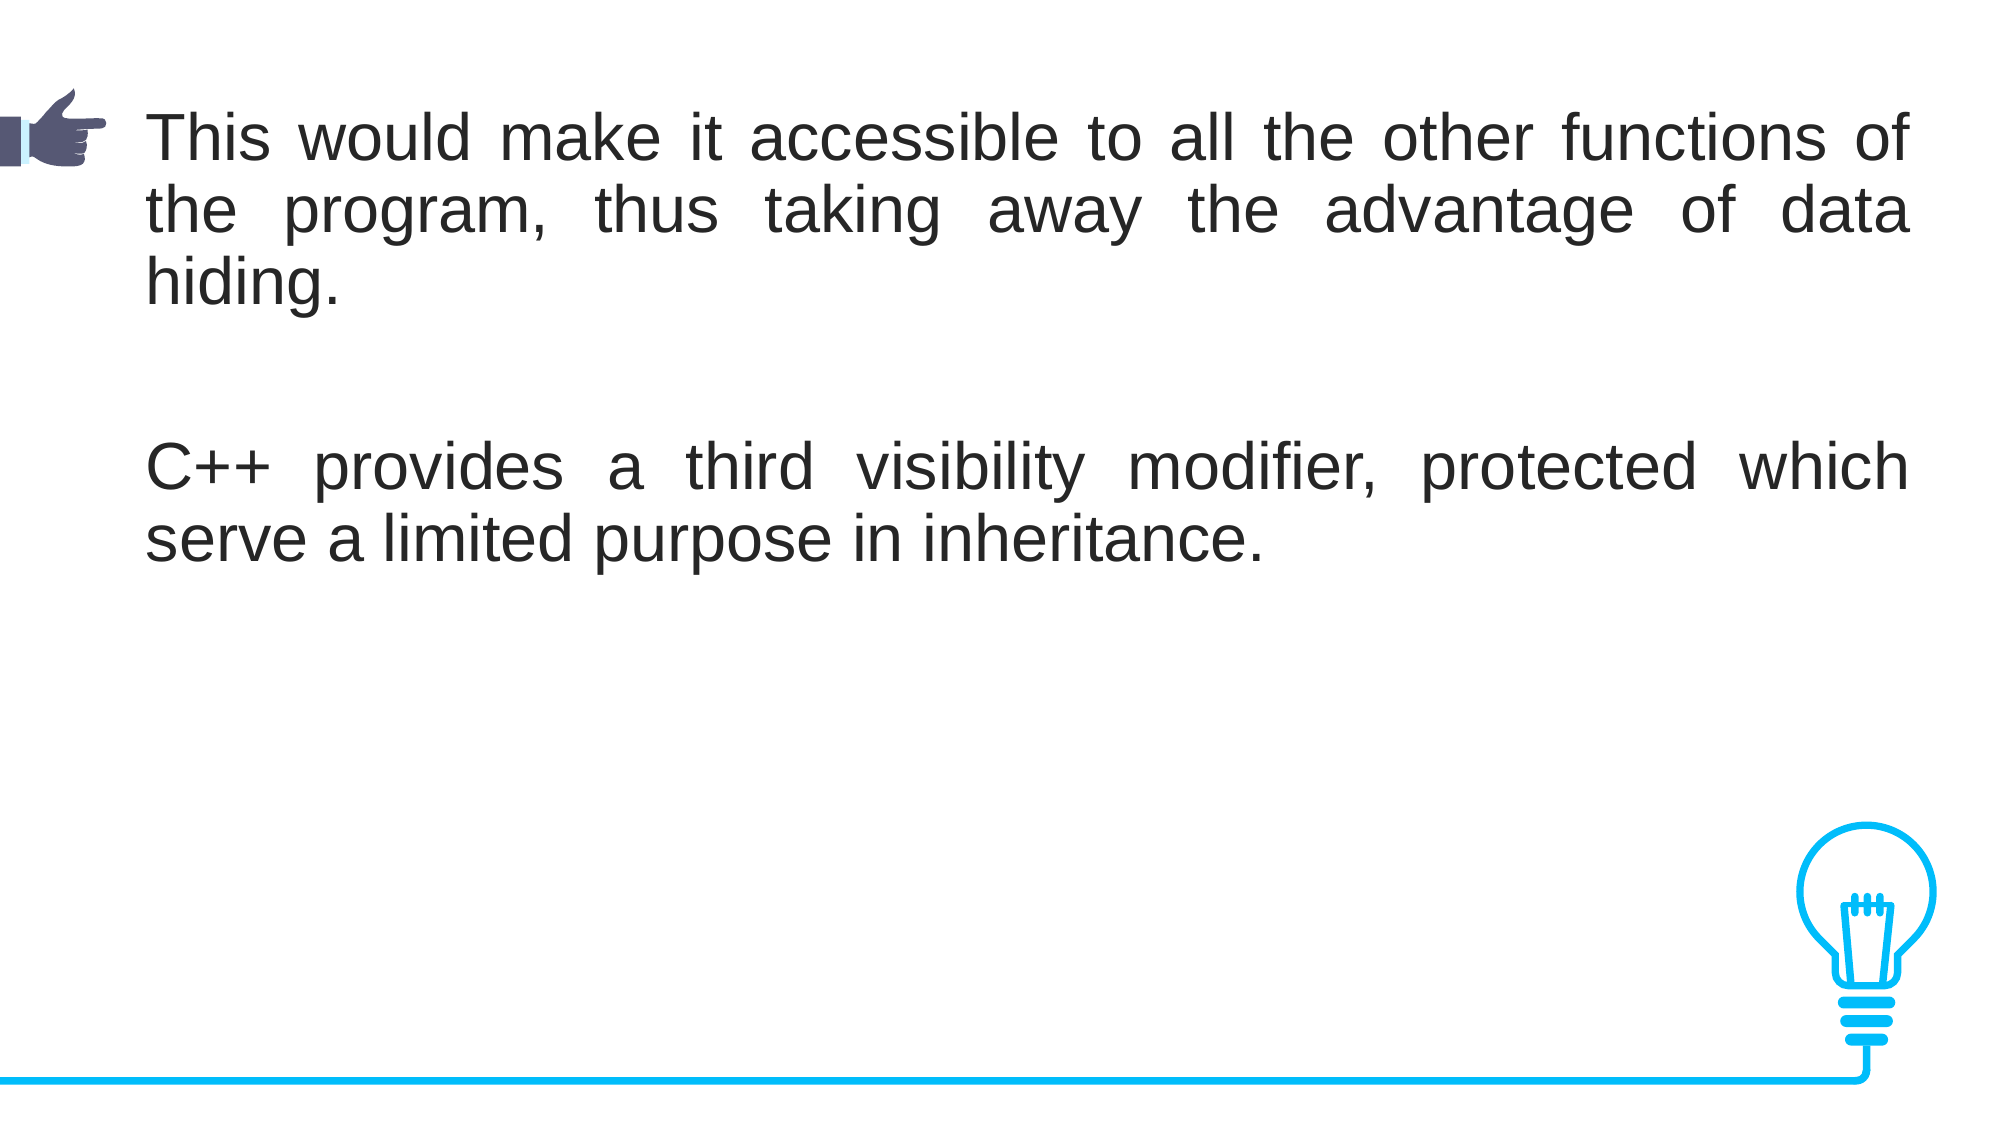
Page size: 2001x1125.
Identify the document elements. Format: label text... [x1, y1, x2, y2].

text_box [0, 88, 107, 167]
list This would make it accessible to all the other functions of the program, thus taking away the advantage of data hiding. C++ provides a third visibility modifier, protected which serve a limited purpose in inheritance. [130, 46, 1927, 819]
